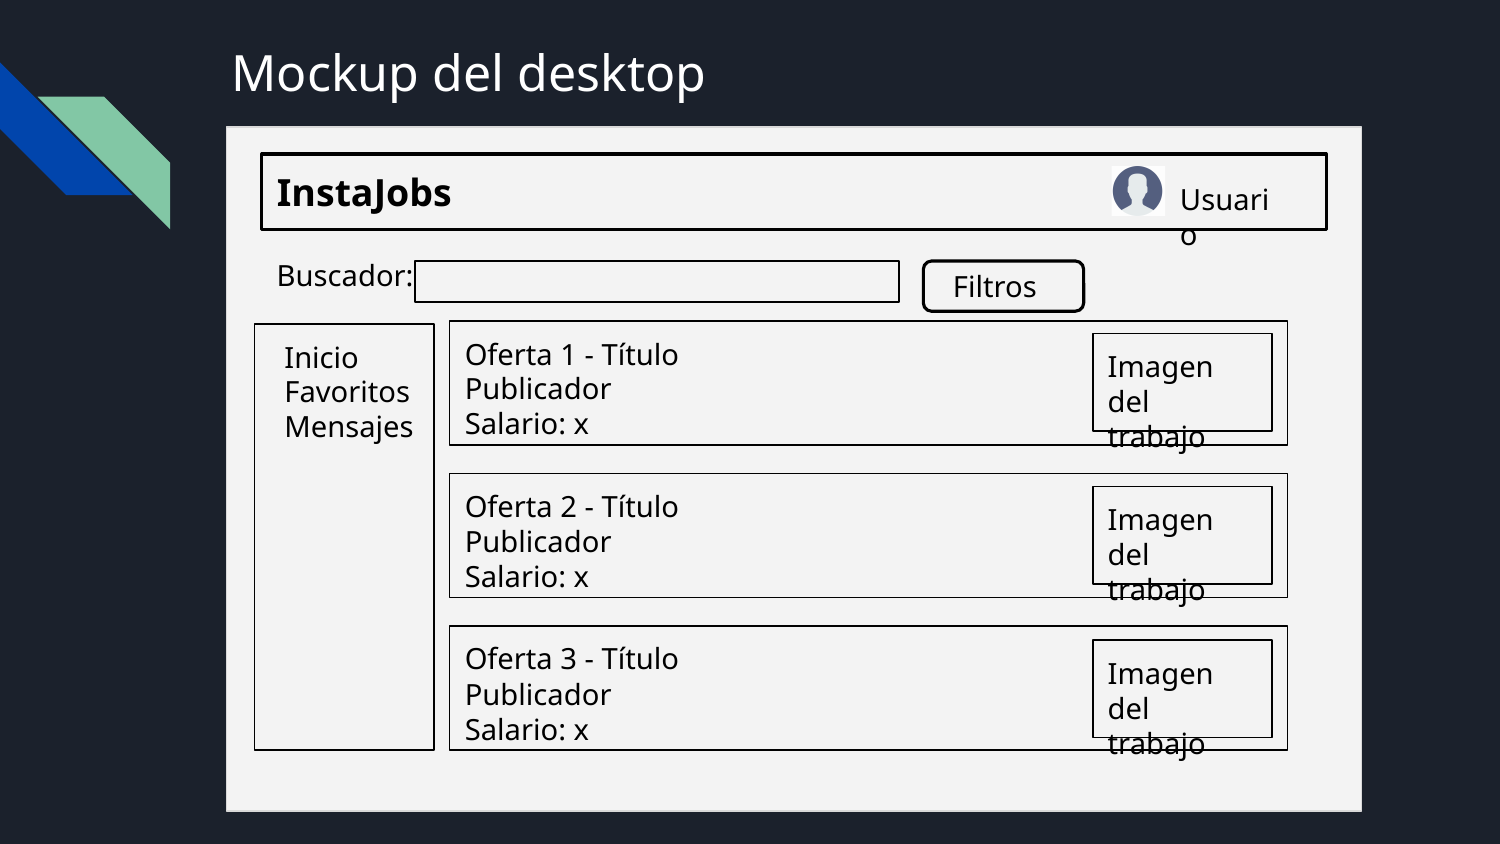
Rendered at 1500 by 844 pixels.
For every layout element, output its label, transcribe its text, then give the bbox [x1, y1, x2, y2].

text_box [226, 127, 1362, 811]
title Mockup del desktop [216, 26, 1372, 117]
text_box [923, 260, 1084, 312]
text_box [415, 260, 900, 302]
text_box Filtros [937, 253, 1057, 260]
text_box Imagen del trabajo [1092, 639, 1272, 738]
text_box Oferta 1 - Título Publicador Salario: x [449, 320, 1288, 445]
text_box Inicio Favoritos Mensajes [254, 323, 434, 750]
text_box Imagen del trabajo [1092, 486, 1272, 585]
text_box Buscador: [261, 242, 450, 293]
text_box Imagen del trabajo [1092, 333, 1272, 431]
text_box Usuario [1167, 166, 1296, 217]
text_box Oferta 3 - Título Publicador Salario: x [449, 625, 1288, 750]
text_box Oferta 2 - Título Publicador Salario: x [449, 473, 1288, 598]
text_box InstaJobs [261, 154, 1327, 230]
picture [1111, 166, 1166, 218]
